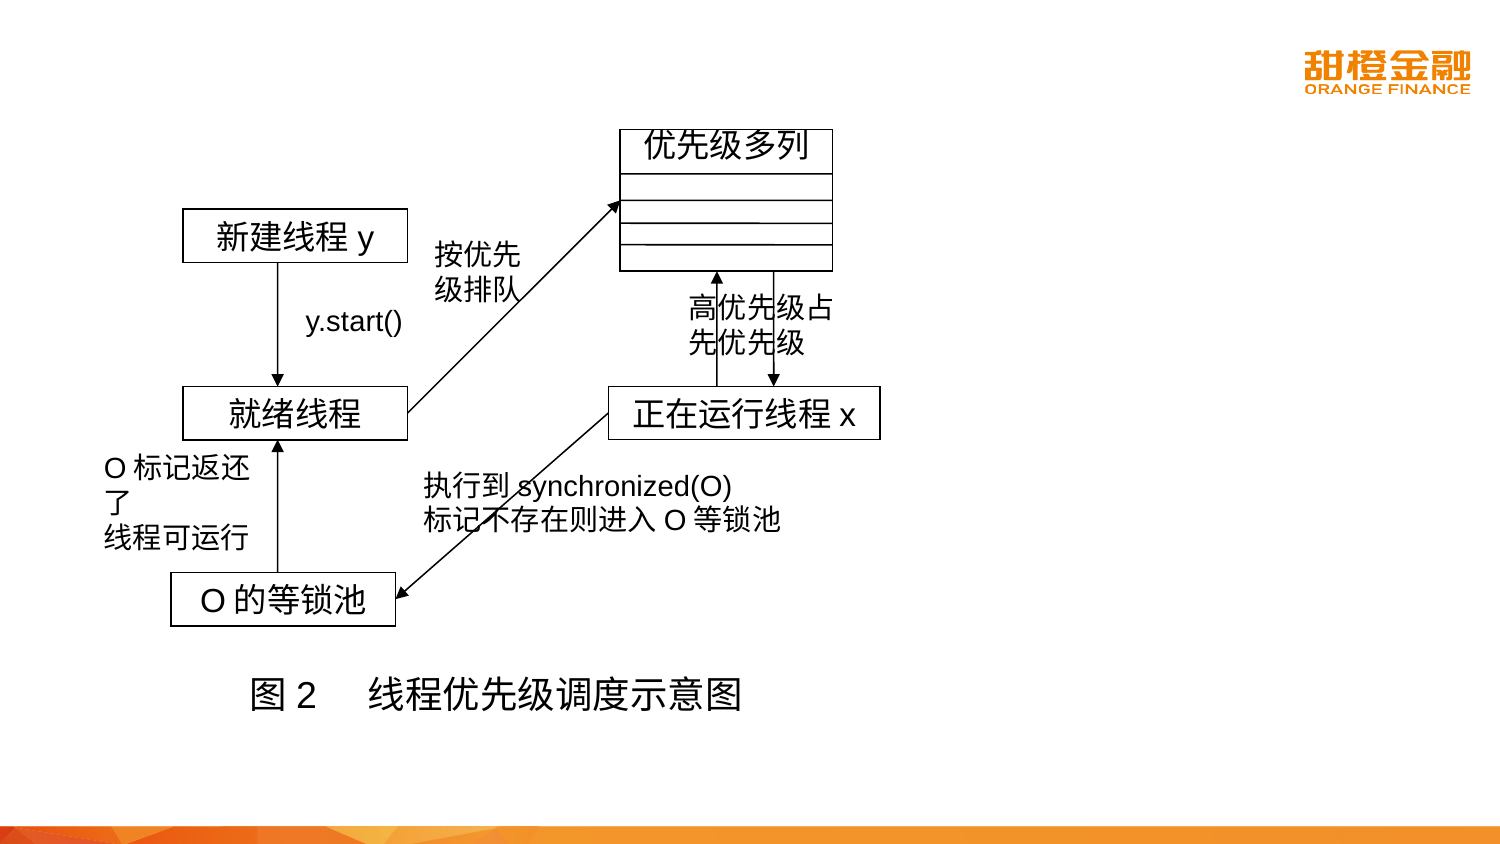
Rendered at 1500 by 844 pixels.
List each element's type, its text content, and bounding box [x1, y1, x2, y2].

text_box 正在运行线程x [612, 386, 880, 440]
text_box O的等锁池 [171, 572, 396, 626]
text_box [619, 129, 833, 272]
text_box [407, 200, 621, 414]
text_box O标记返还了 线程可运行 [88, 466, 266, 538]
text_box [271, 262, 284, 387]
text_box 执行到synchronized(O) 标记不存在则进入O等锁池 [612, 466, 786, 538]
text_box 图2 线程优先级调度示意图 [183, 668, 810, 718]
text_box 高优先级占先优先级 [679, 289, 845, 360]
text_box y.start() [278, 297, 402, 343]
text_box 新建线程y [183, 209, 402, 263]
picture [0, 0, 1500, 844]
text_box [395, 412, 609, 600]
text_box 就绪线程 [183, 386, 402, 440]
text_box [271, 439, 284, 573]
text_box [767, 360, 780, 387]
text_box [710, 280, 724, 289]
